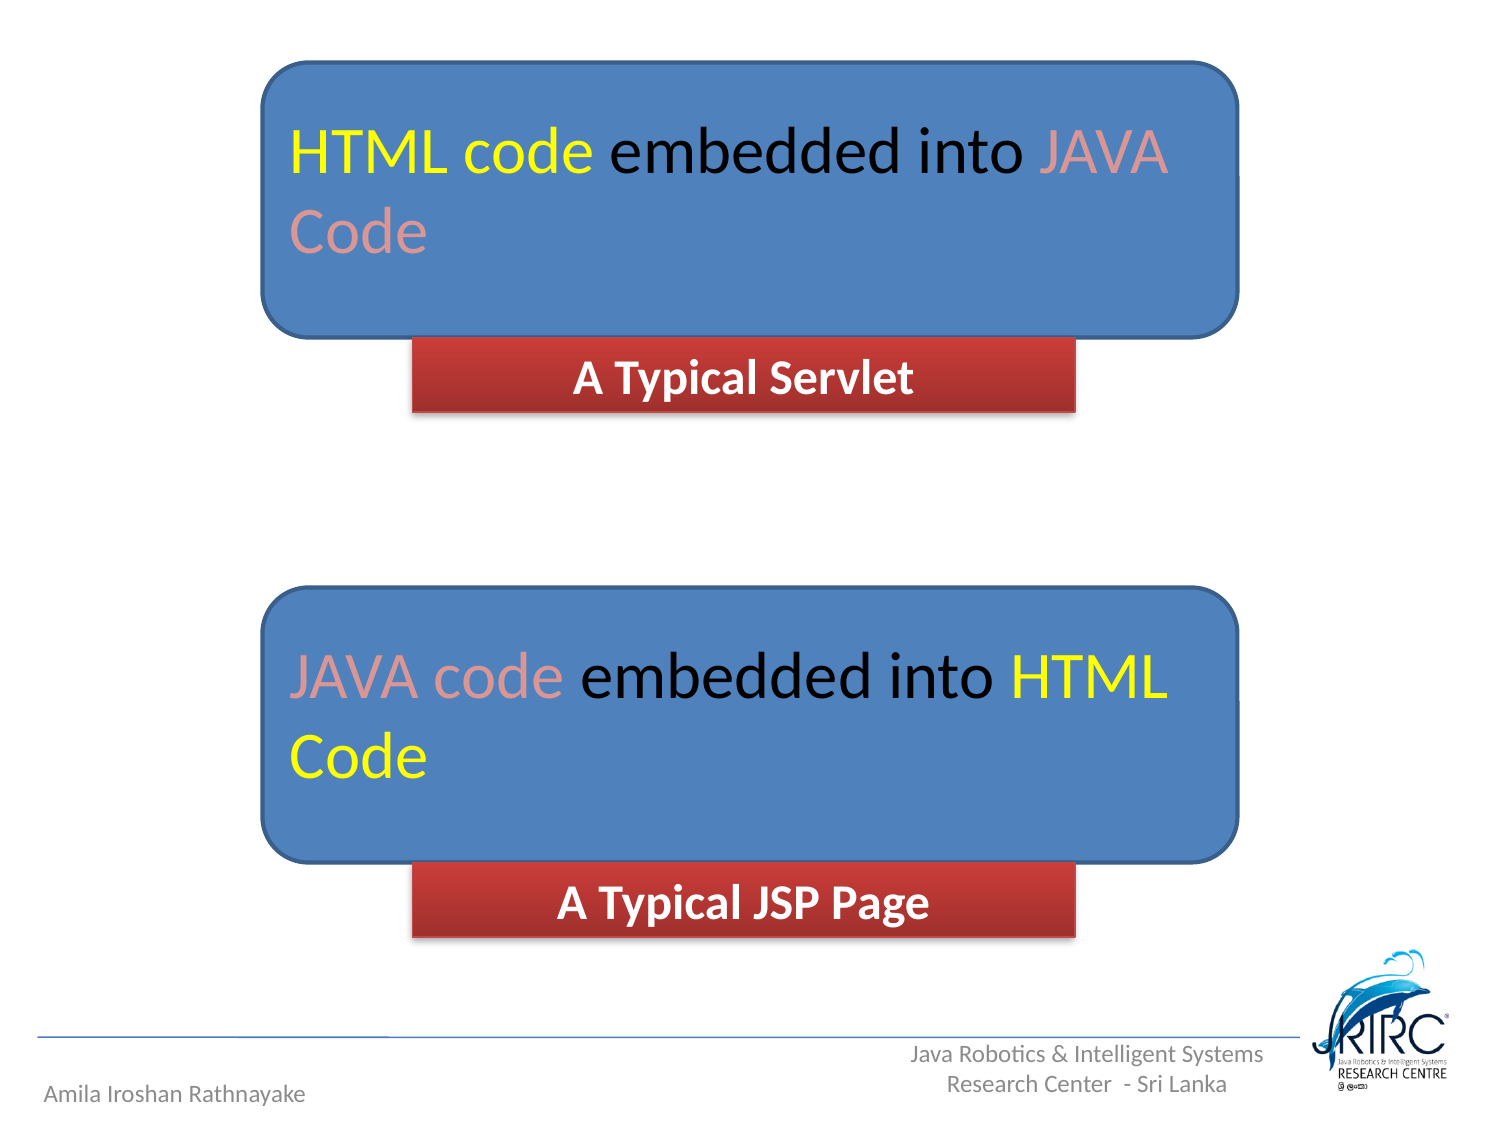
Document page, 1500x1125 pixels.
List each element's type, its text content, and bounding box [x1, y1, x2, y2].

picture [1312, 949, 1450, 1091]
footer Java Robotics & Intelligent Systems Research Center - Sri Lanka [849, 1037, 1310, 1098]
text_box [260, 585, 1240, 865]
text_box A Typical Servlet [412, 337, 1076, 413]
text_box Amila Iroshan Rathnayake [0, 1062, 413, 1123]
text_box A Typical JSP Page [412, 862, 1076, 938]
text_box JAVA code embedded into HTML Code [275, 624, 1213, 800]
text_box HTML code embedded into JAVA Code [275, 99, 1213, 275]
text_box [260, 60, 1240, 340]
